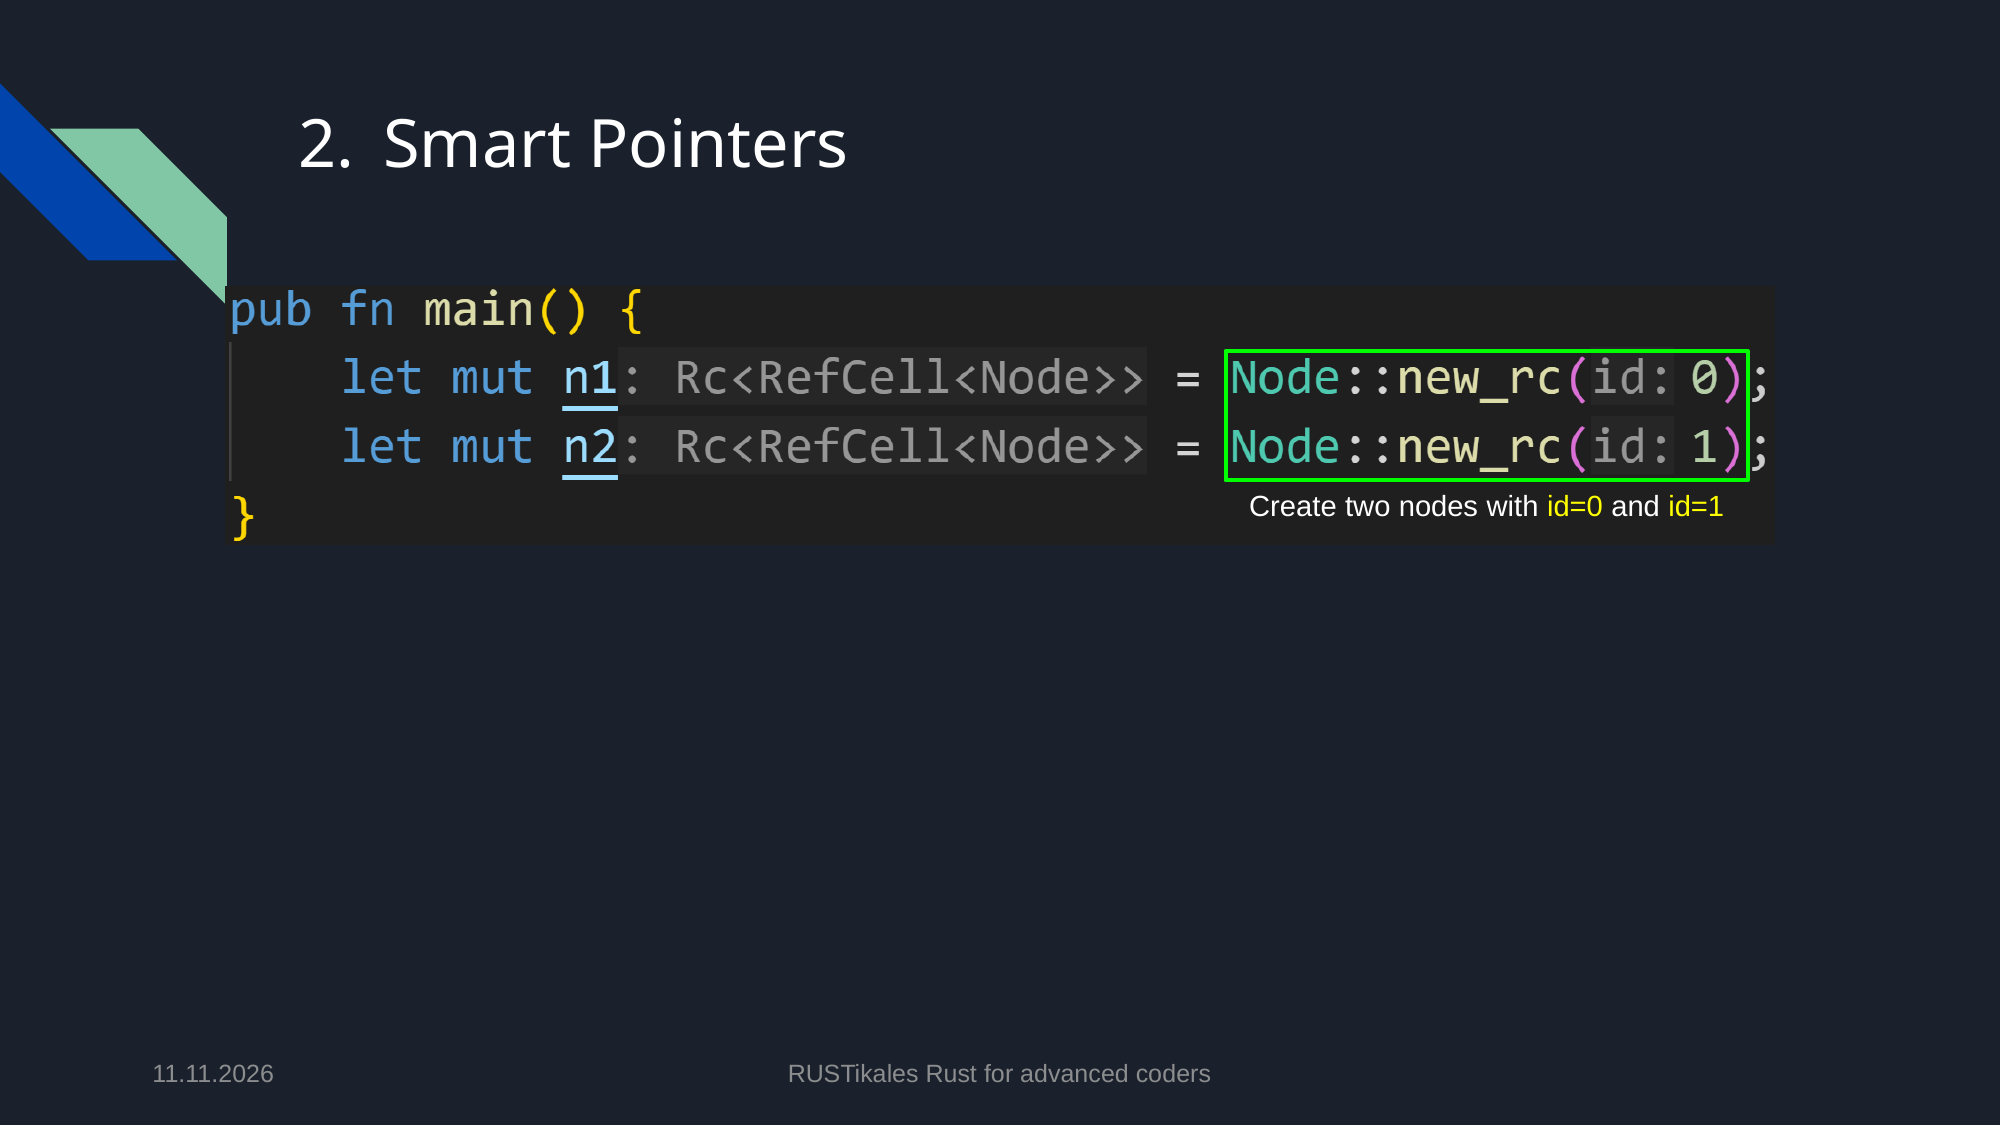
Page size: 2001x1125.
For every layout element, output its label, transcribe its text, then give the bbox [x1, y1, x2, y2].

picture [225, 285, 1775, 545]
footer RUSTikales Rust for advanced coders [662, 1042, 1338, 1103]
title Smart Pointers [283, 86, 1824, 287]
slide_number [137, 1042, 588, 1103]
